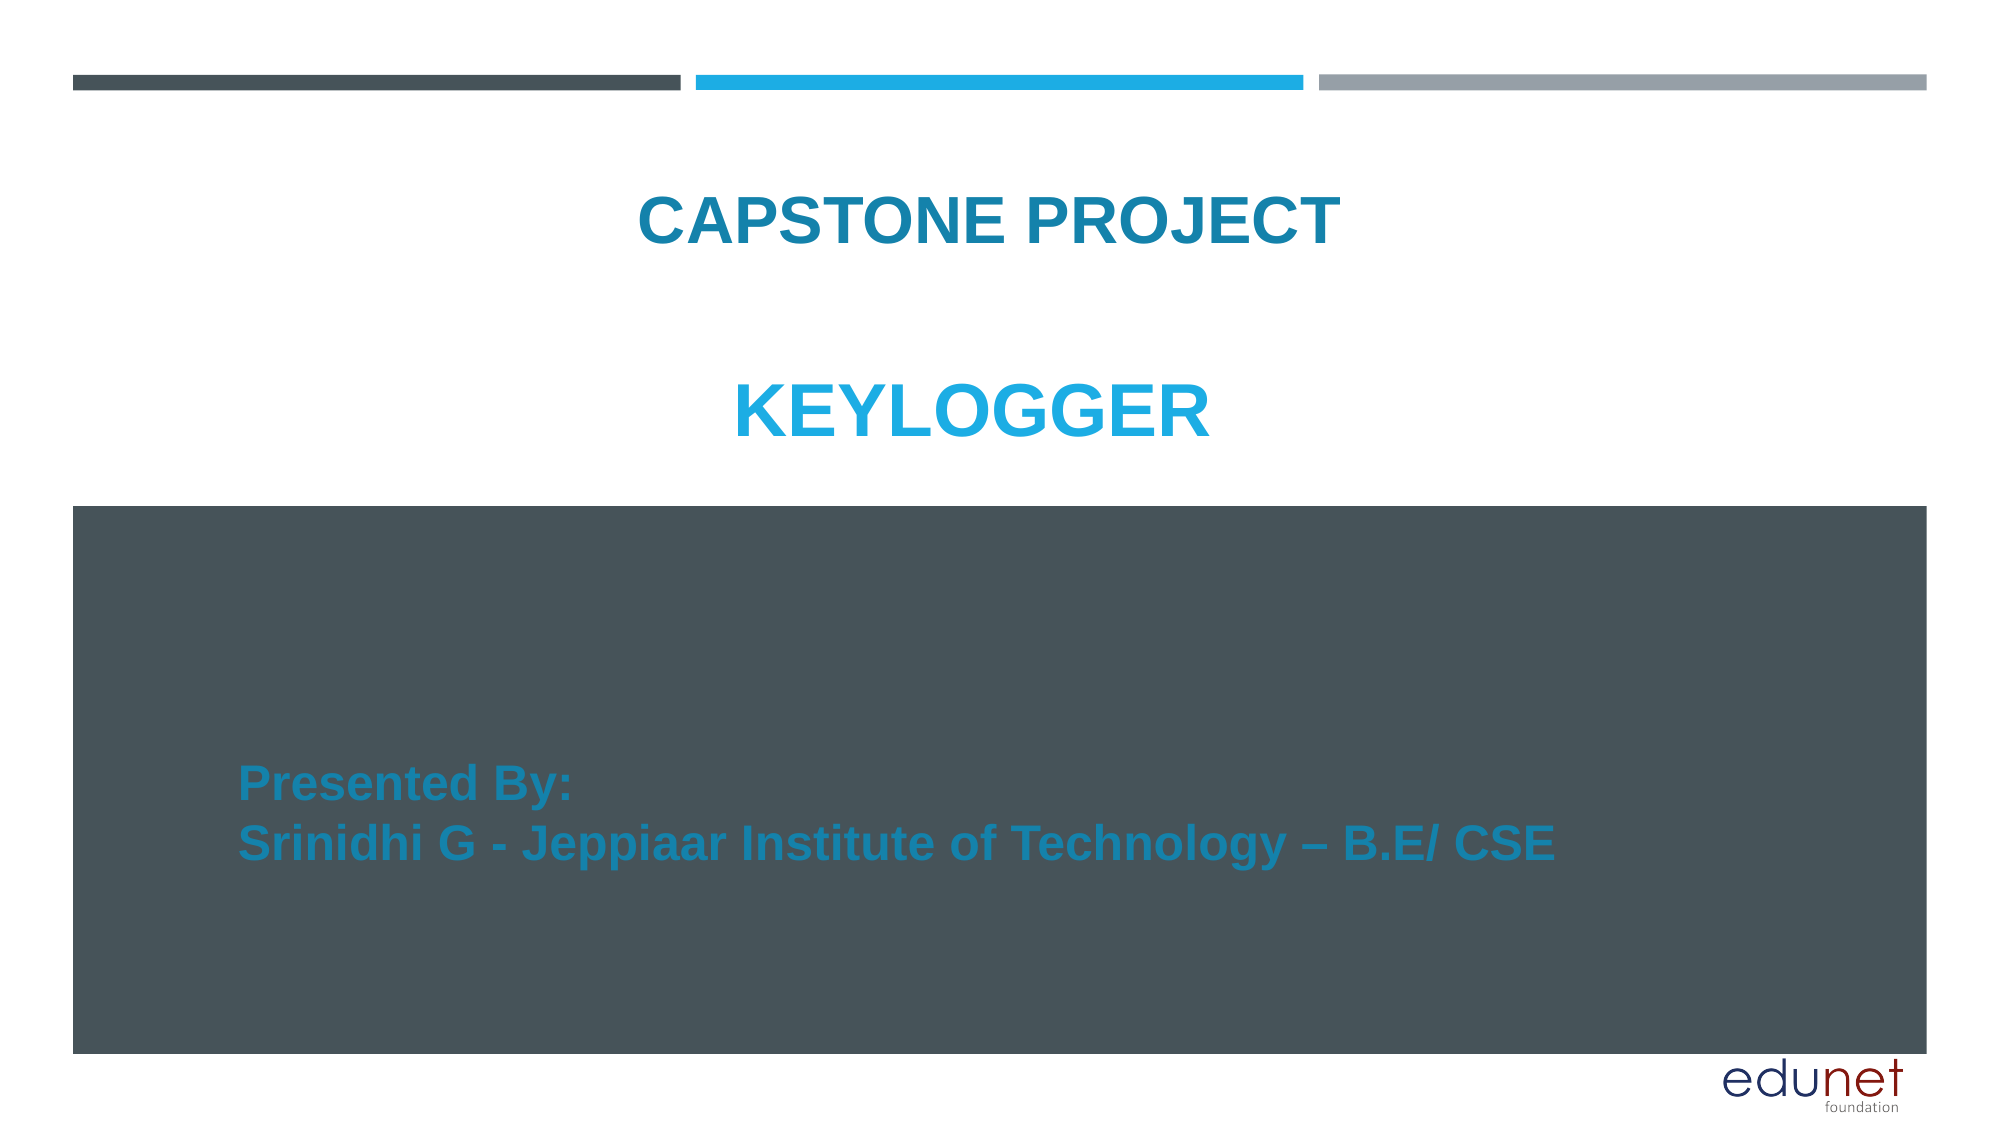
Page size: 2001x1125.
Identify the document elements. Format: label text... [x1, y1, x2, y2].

picture [1719, 1056, 1905, 1116]
title KEYLOGGER [222, 298, 1723, 460]
text_box Presented By: Srinidhi G - Jeppiaar Institute of Technology – B.E/ CSE [222, 743, 1821, 879]
text_box CAPSTONE PROJECT [0, 169, 2000, 265]
